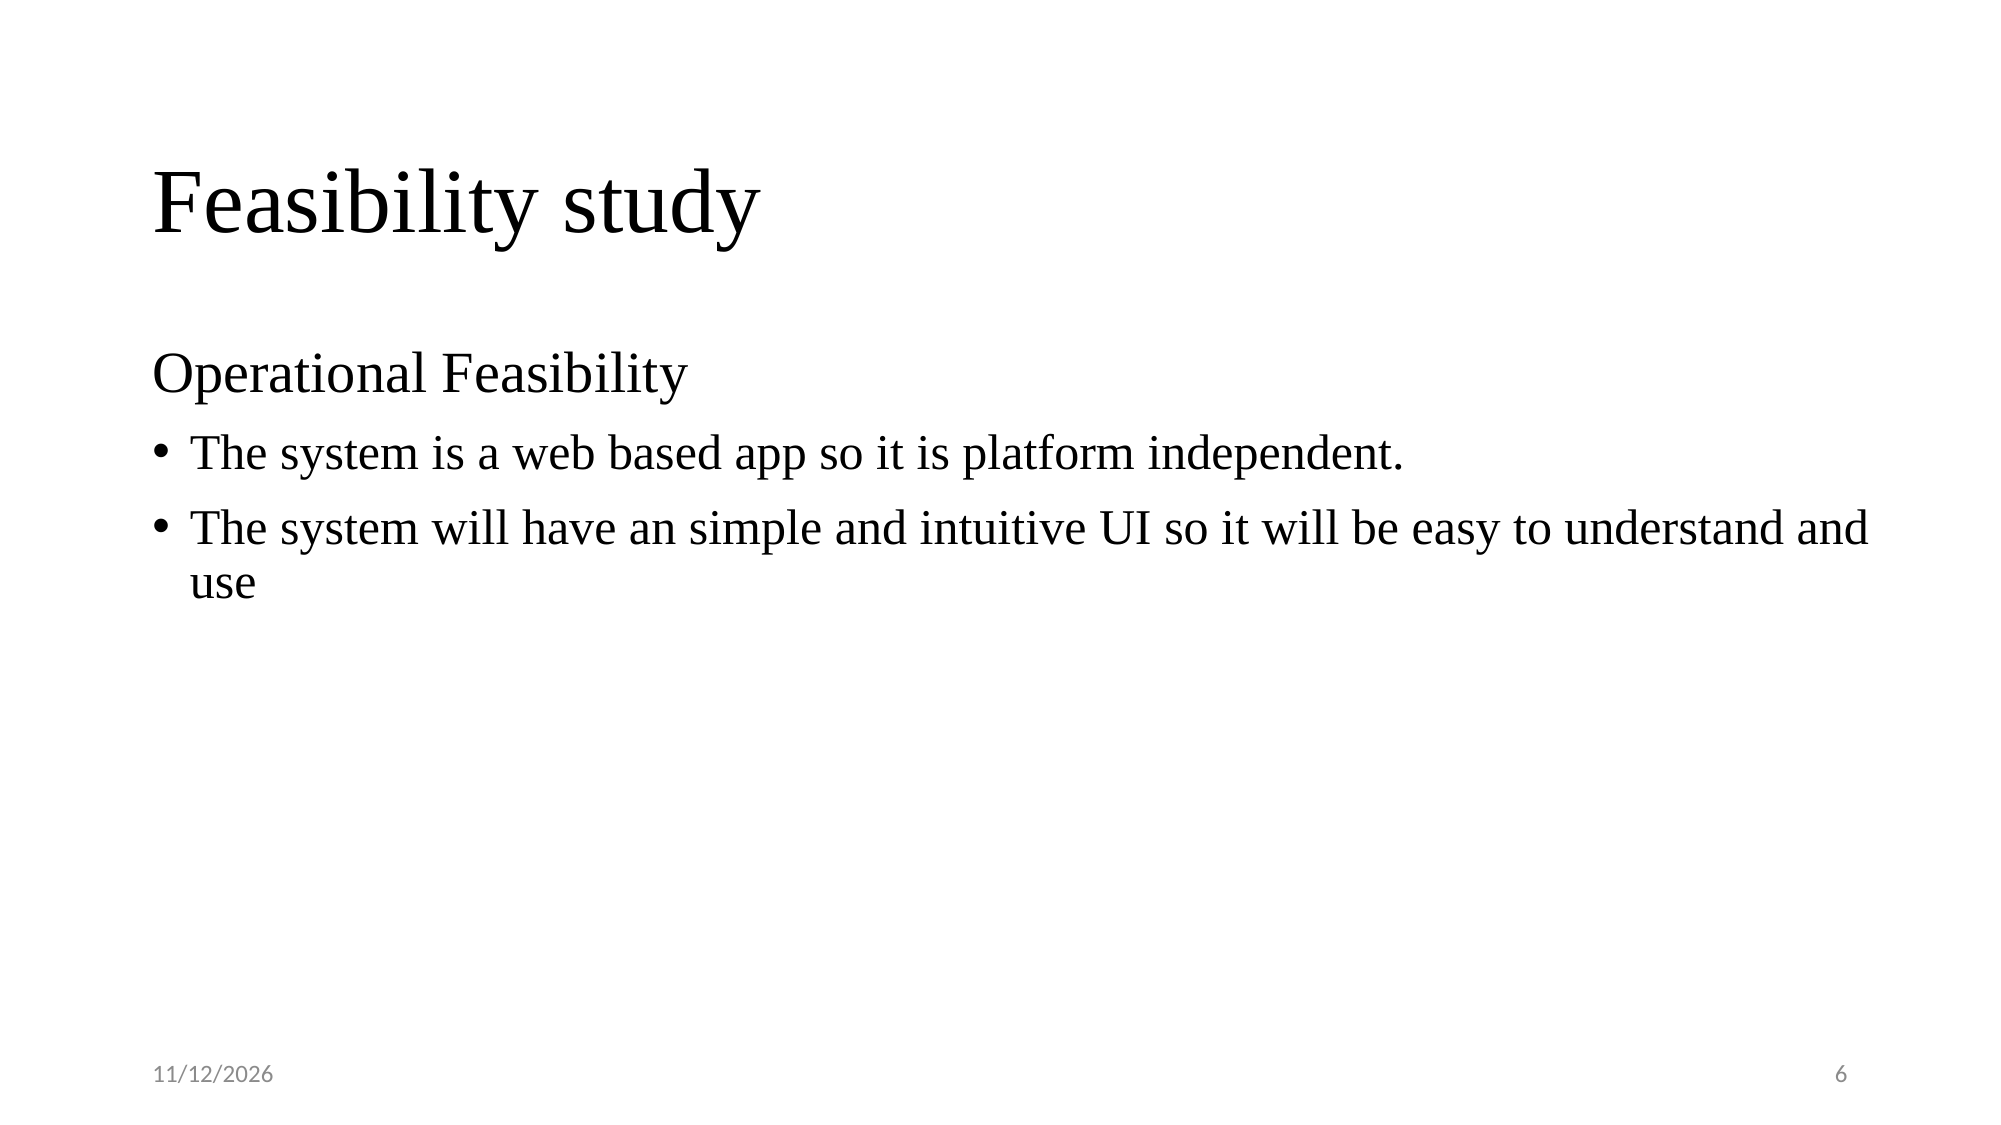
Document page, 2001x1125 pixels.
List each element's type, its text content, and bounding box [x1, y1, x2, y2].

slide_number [137, 1042, 588, 1103]
list Operational Feasibility The system is a web based app so it is platform independent. The system will have an simple and intuitive UI so it will be easy to understand and use [137, 244, 1921, 959]
title Feasibility study [137, 59, 1863, 244]
slide_number 6 [1412, 1042, 1863, 1103]
